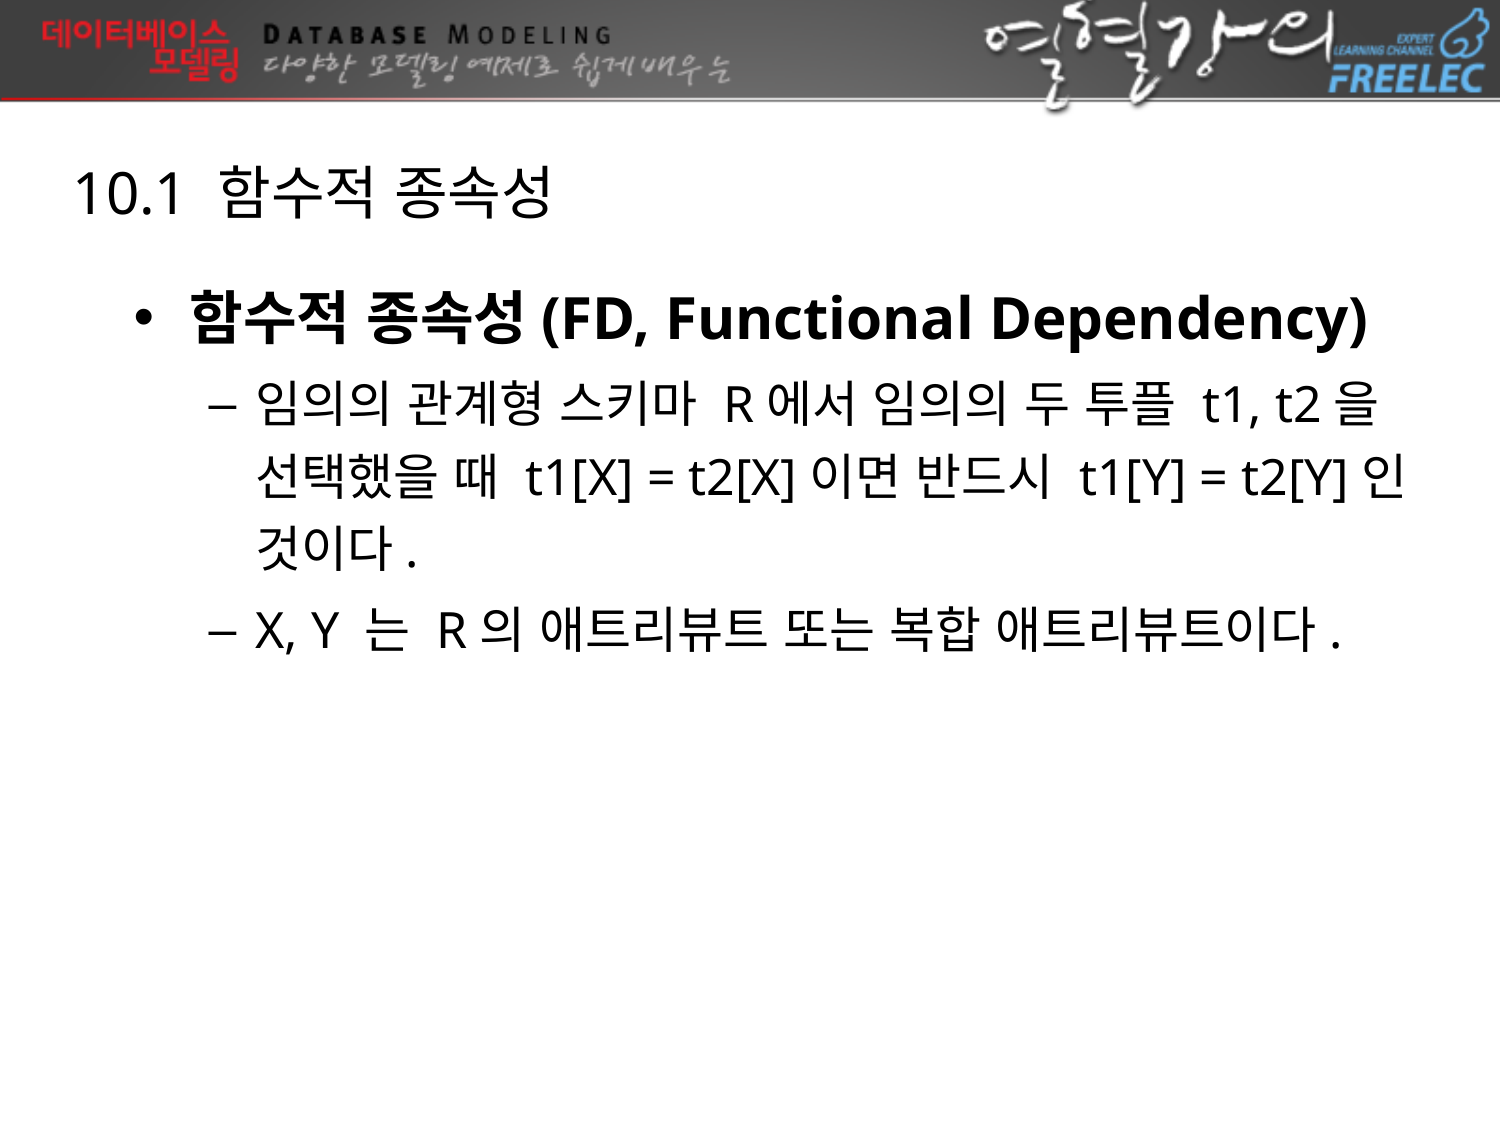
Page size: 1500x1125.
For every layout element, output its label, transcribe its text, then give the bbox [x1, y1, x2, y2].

picture [0, 0, 1500, 1125]
text_box 10.1 함수적 종속성 [58, 148, 570, 234]
text_box 함수적 종속성(FD, Functional Dependency) 임의의 관계형 스키마 R에서 임의의 두 투플 t1, t2을 선택했을 때 t1[X] = t2[X]이면 반드시 t1[Y] = t2[Y]인 것이다. X, Y 는 R의 애트리뷰트 또는 복합 애트리뷰트이다. [118, 259, 1465, 749]
